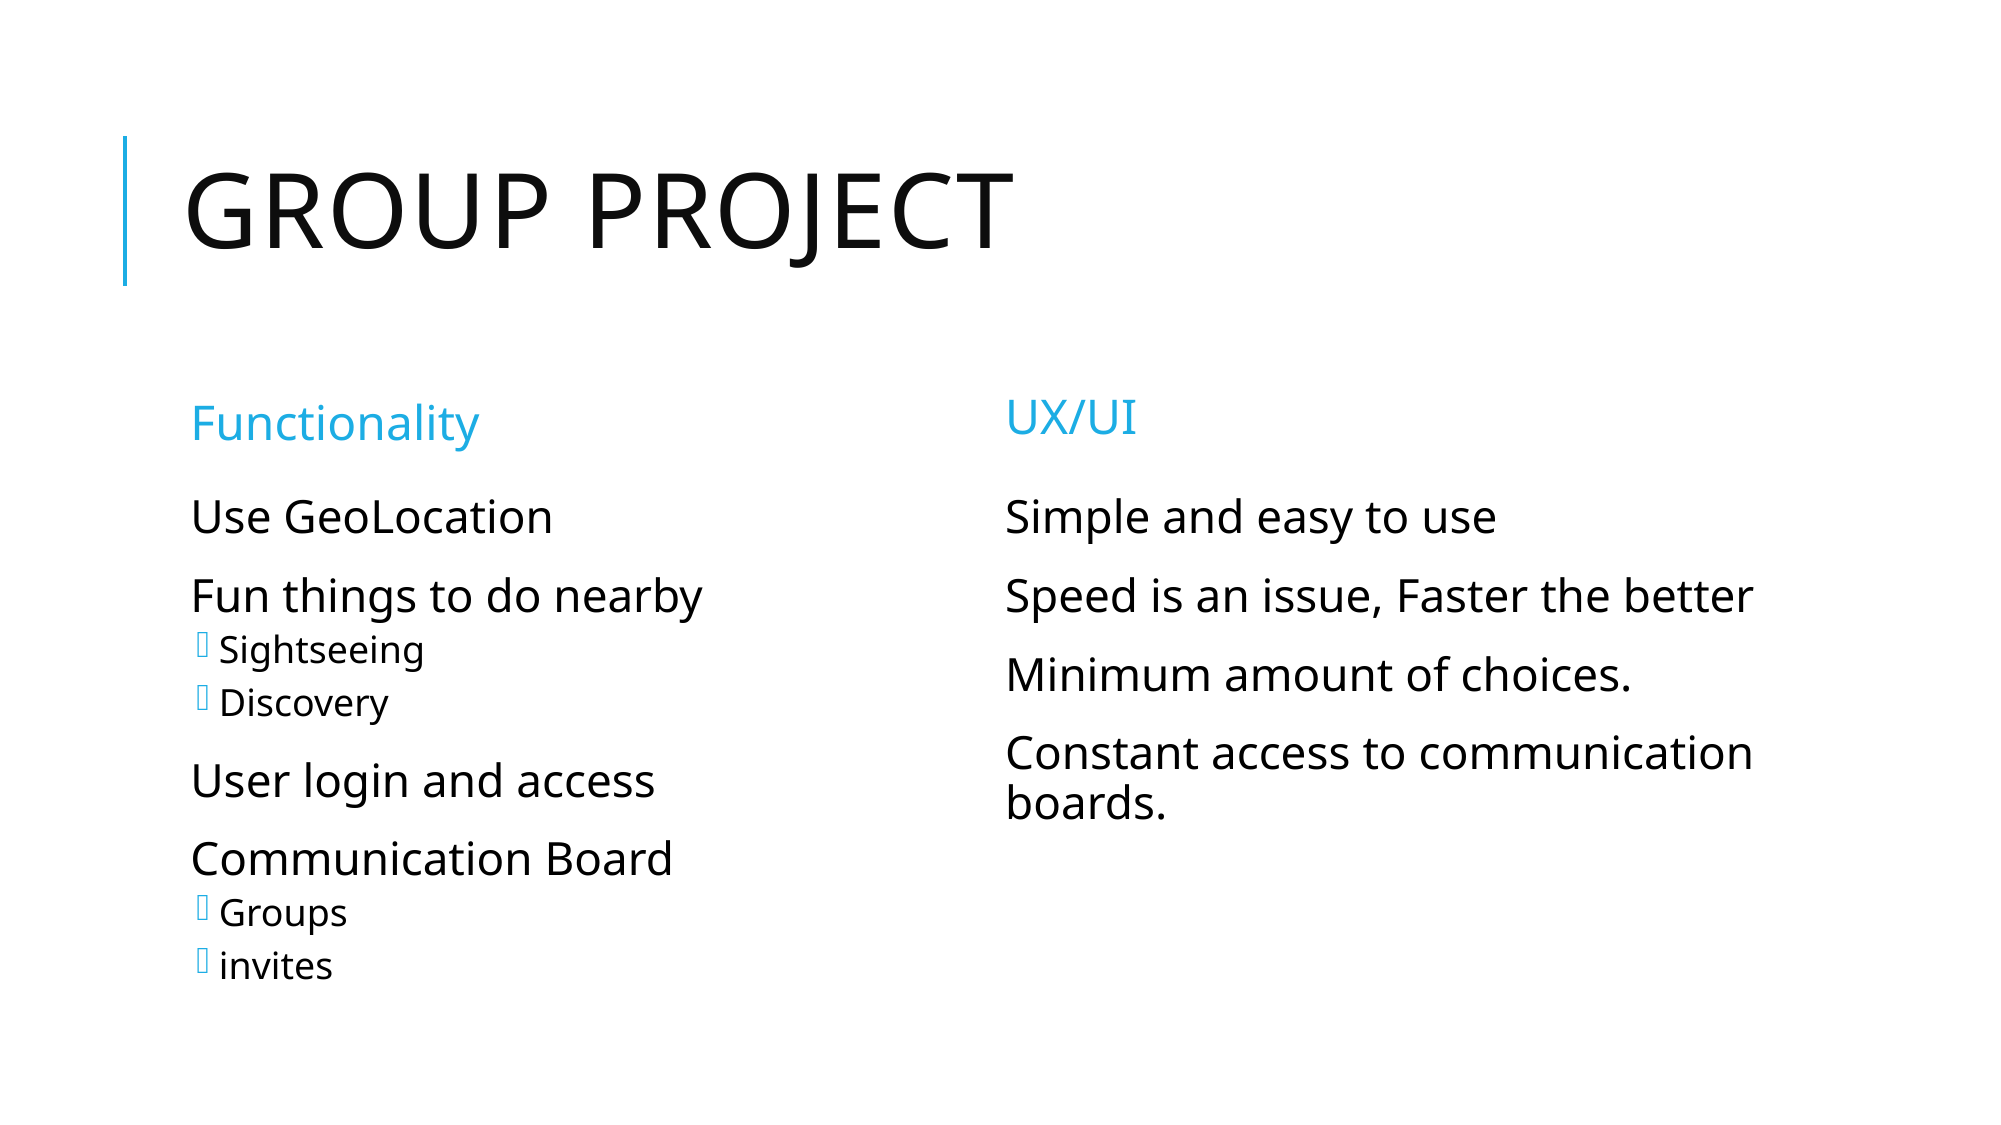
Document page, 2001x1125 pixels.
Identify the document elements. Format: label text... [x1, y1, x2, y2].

list Use GeoLocation Fun things to do nearby Sightseeing Discovery User login and access Communication Board Groups invites [168, 486, 948, 1035]
title Group Project [168, 96, 1763, 342]
list Simple and easy to use Speed is an issue, Faster the better Minimum amount of choices. Constant access to communication boards. [982, 486, 1763, 1035]
list Functionality [168, 357, 948, 486]
list UX/UI [982, 351, 1833, 487]
